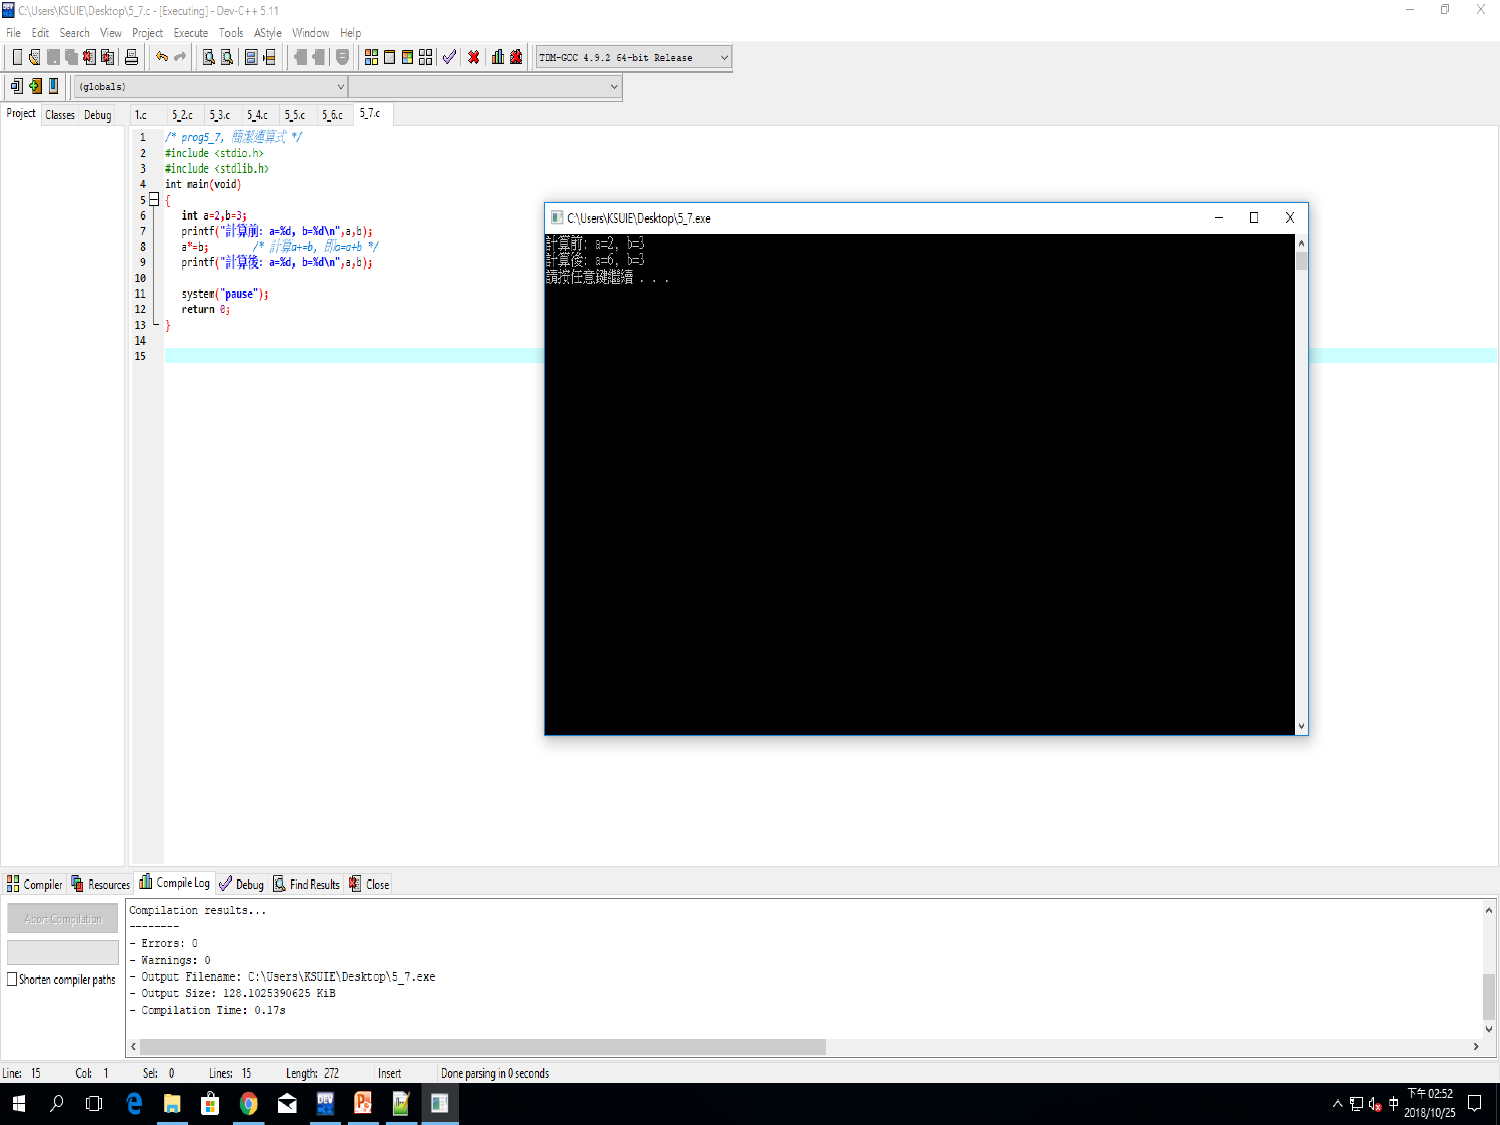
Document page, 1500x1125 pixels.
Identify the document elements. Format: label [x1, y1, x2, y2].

list [0, 0, 1500, 1125]
